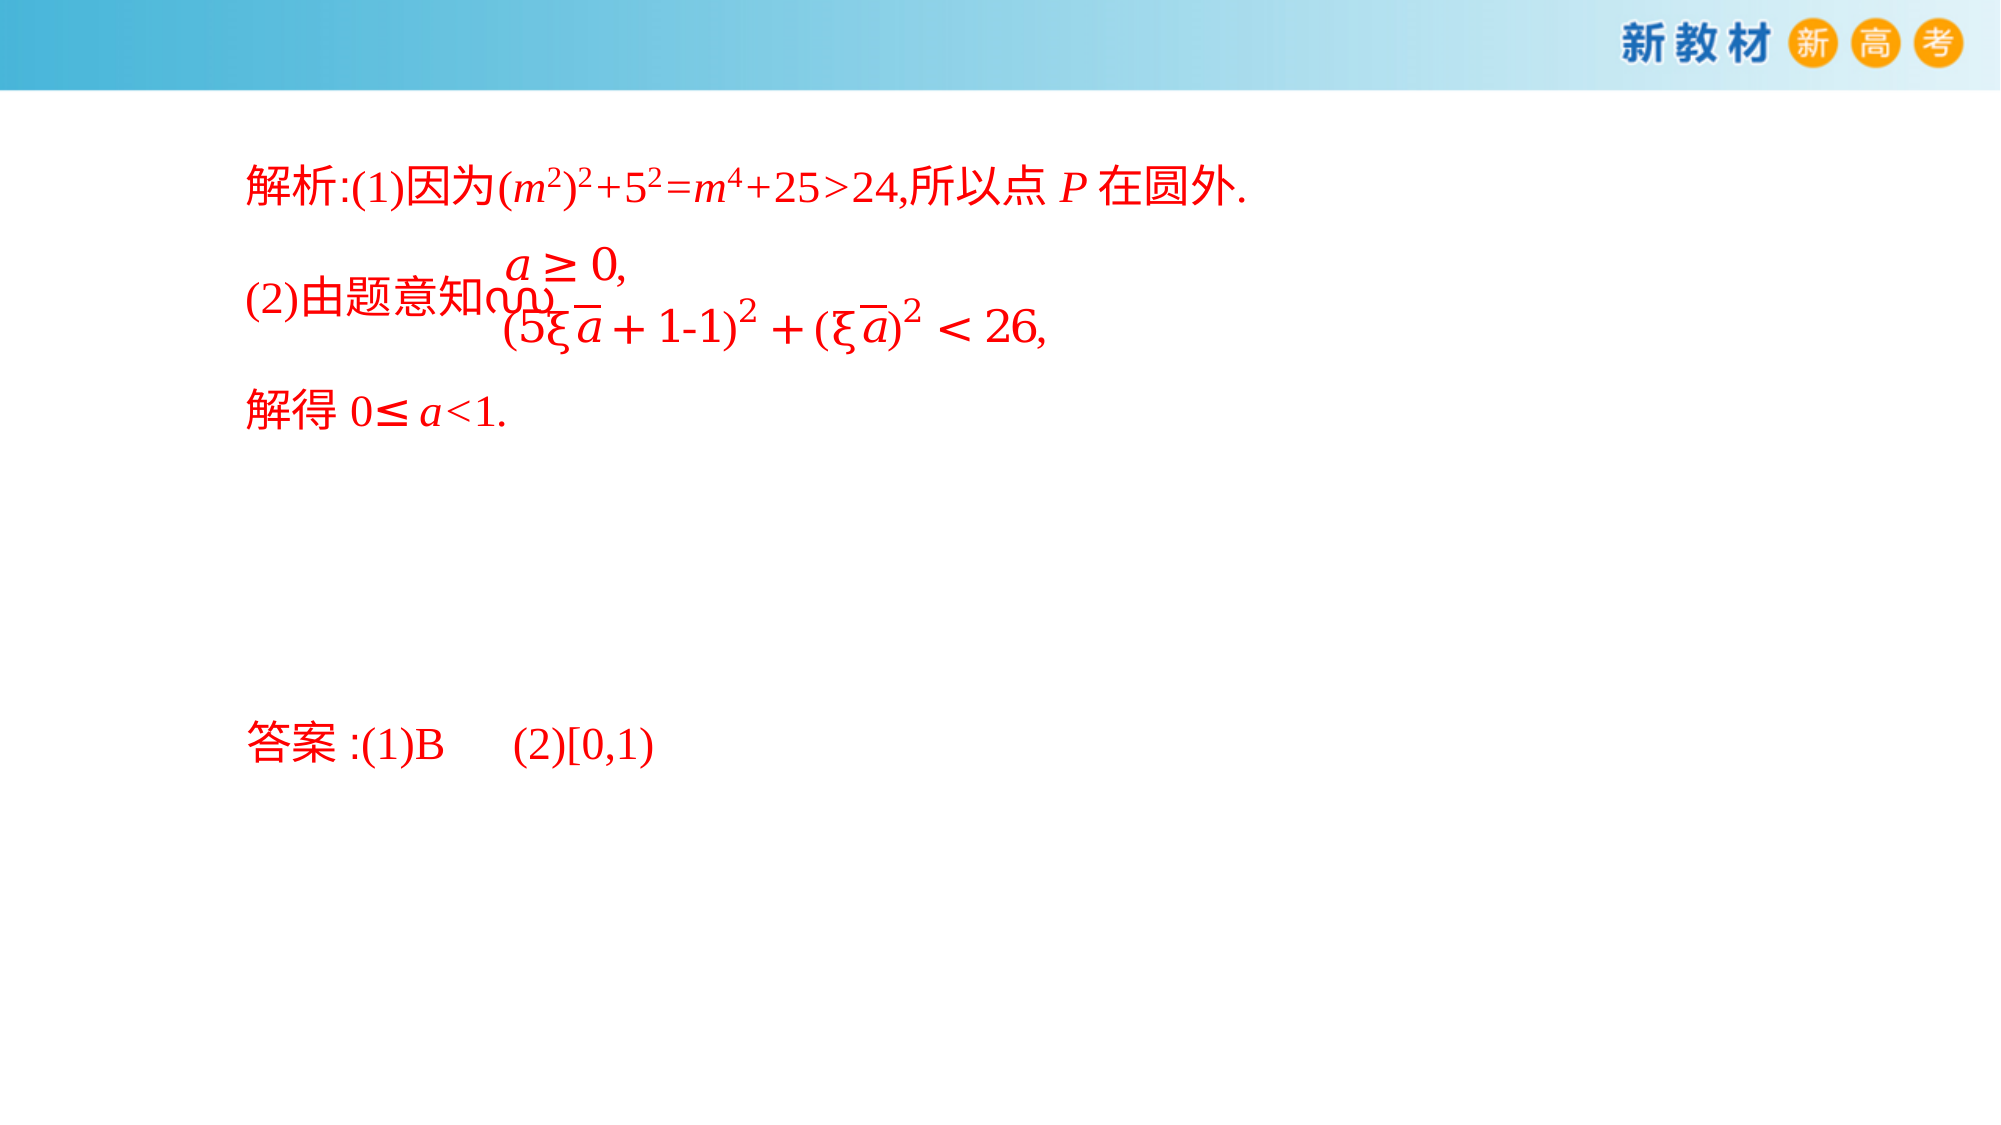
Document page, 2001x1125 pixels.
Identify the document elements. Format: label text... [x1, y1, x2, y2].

picture [0, 0, 2001, 1125]
text_box 答案:(1)B (2)[0,1) [231, 695, 681, 777]
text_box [244, 157, 1579, 470]
